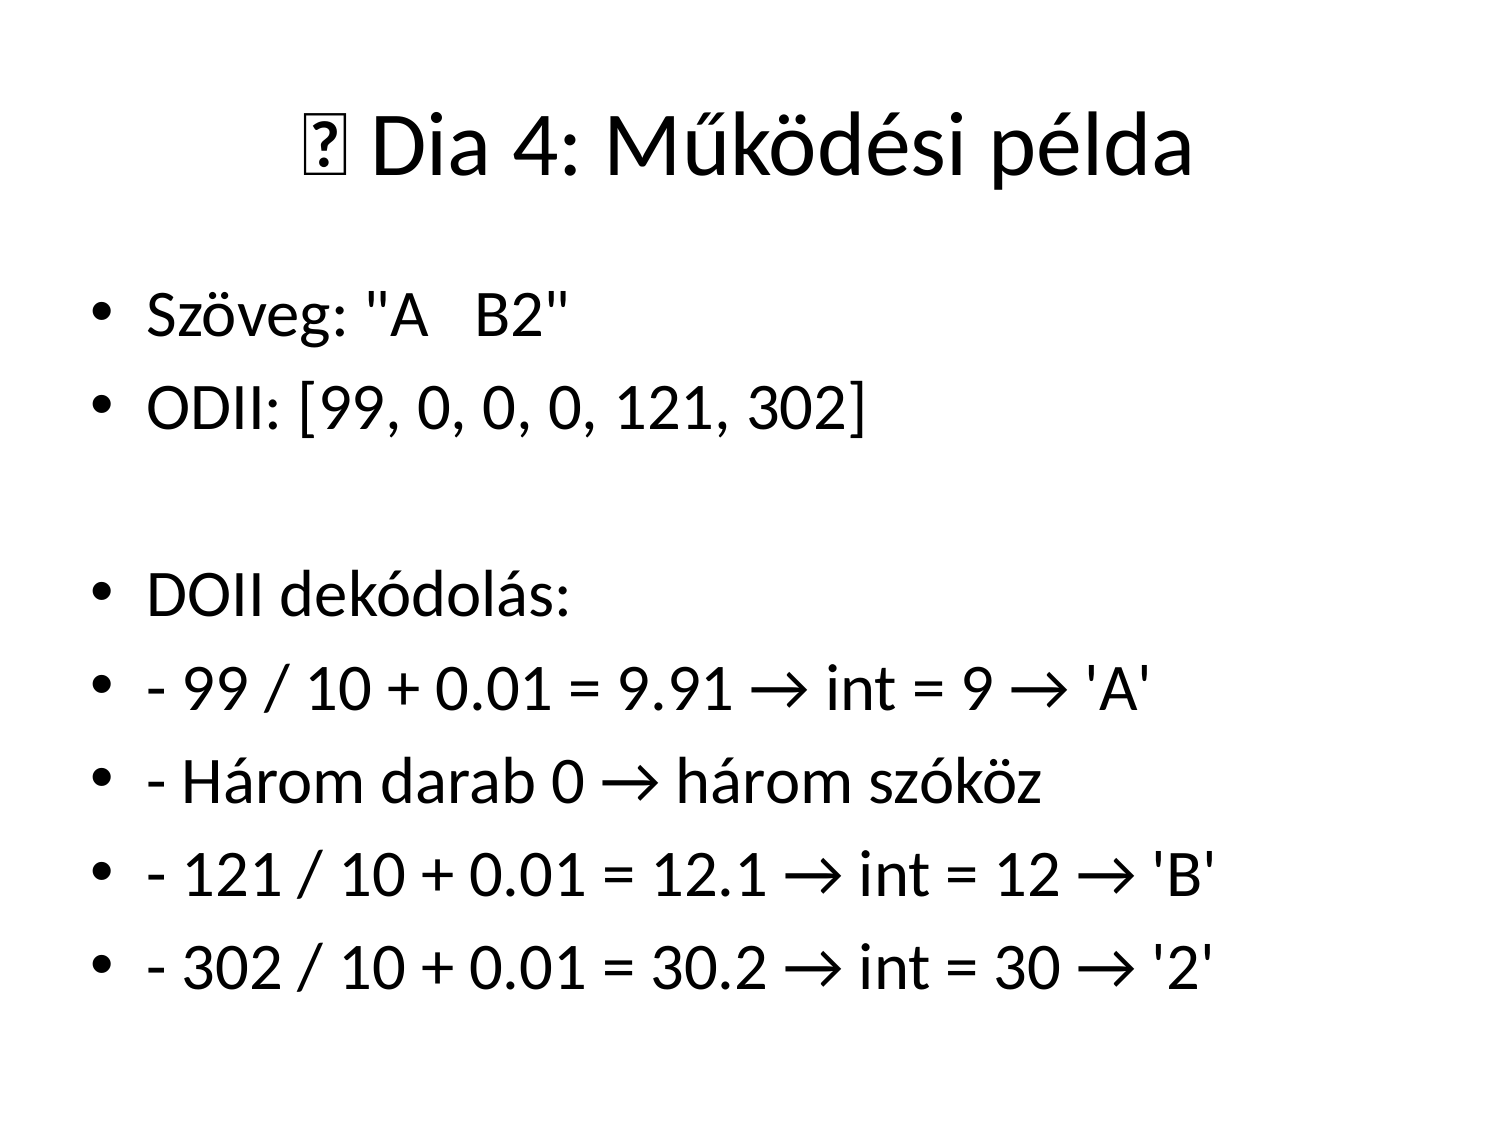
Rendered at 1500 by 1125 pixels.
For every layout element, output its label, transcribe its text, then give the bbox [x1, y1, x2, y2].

title 🔢 Dia 4: Működési példa [75, 45, 1425, 233]
list Szöveg: "A B2" ODII: [99, 0, 0, 0, 121, 302] DOII dekódolás: - 99 / 10 + 0.01 = 9.91 → int = 9 → 'A' - Három darab 0 → három szóköz - 121 / 10 + 0.01 = 12.1 → int = 12 → 'B' - 302 / 10 + 0.01 = 30.2 → int = 30 → '2' Kimenet: "A B2" [75, 262, 1425, 1005]
